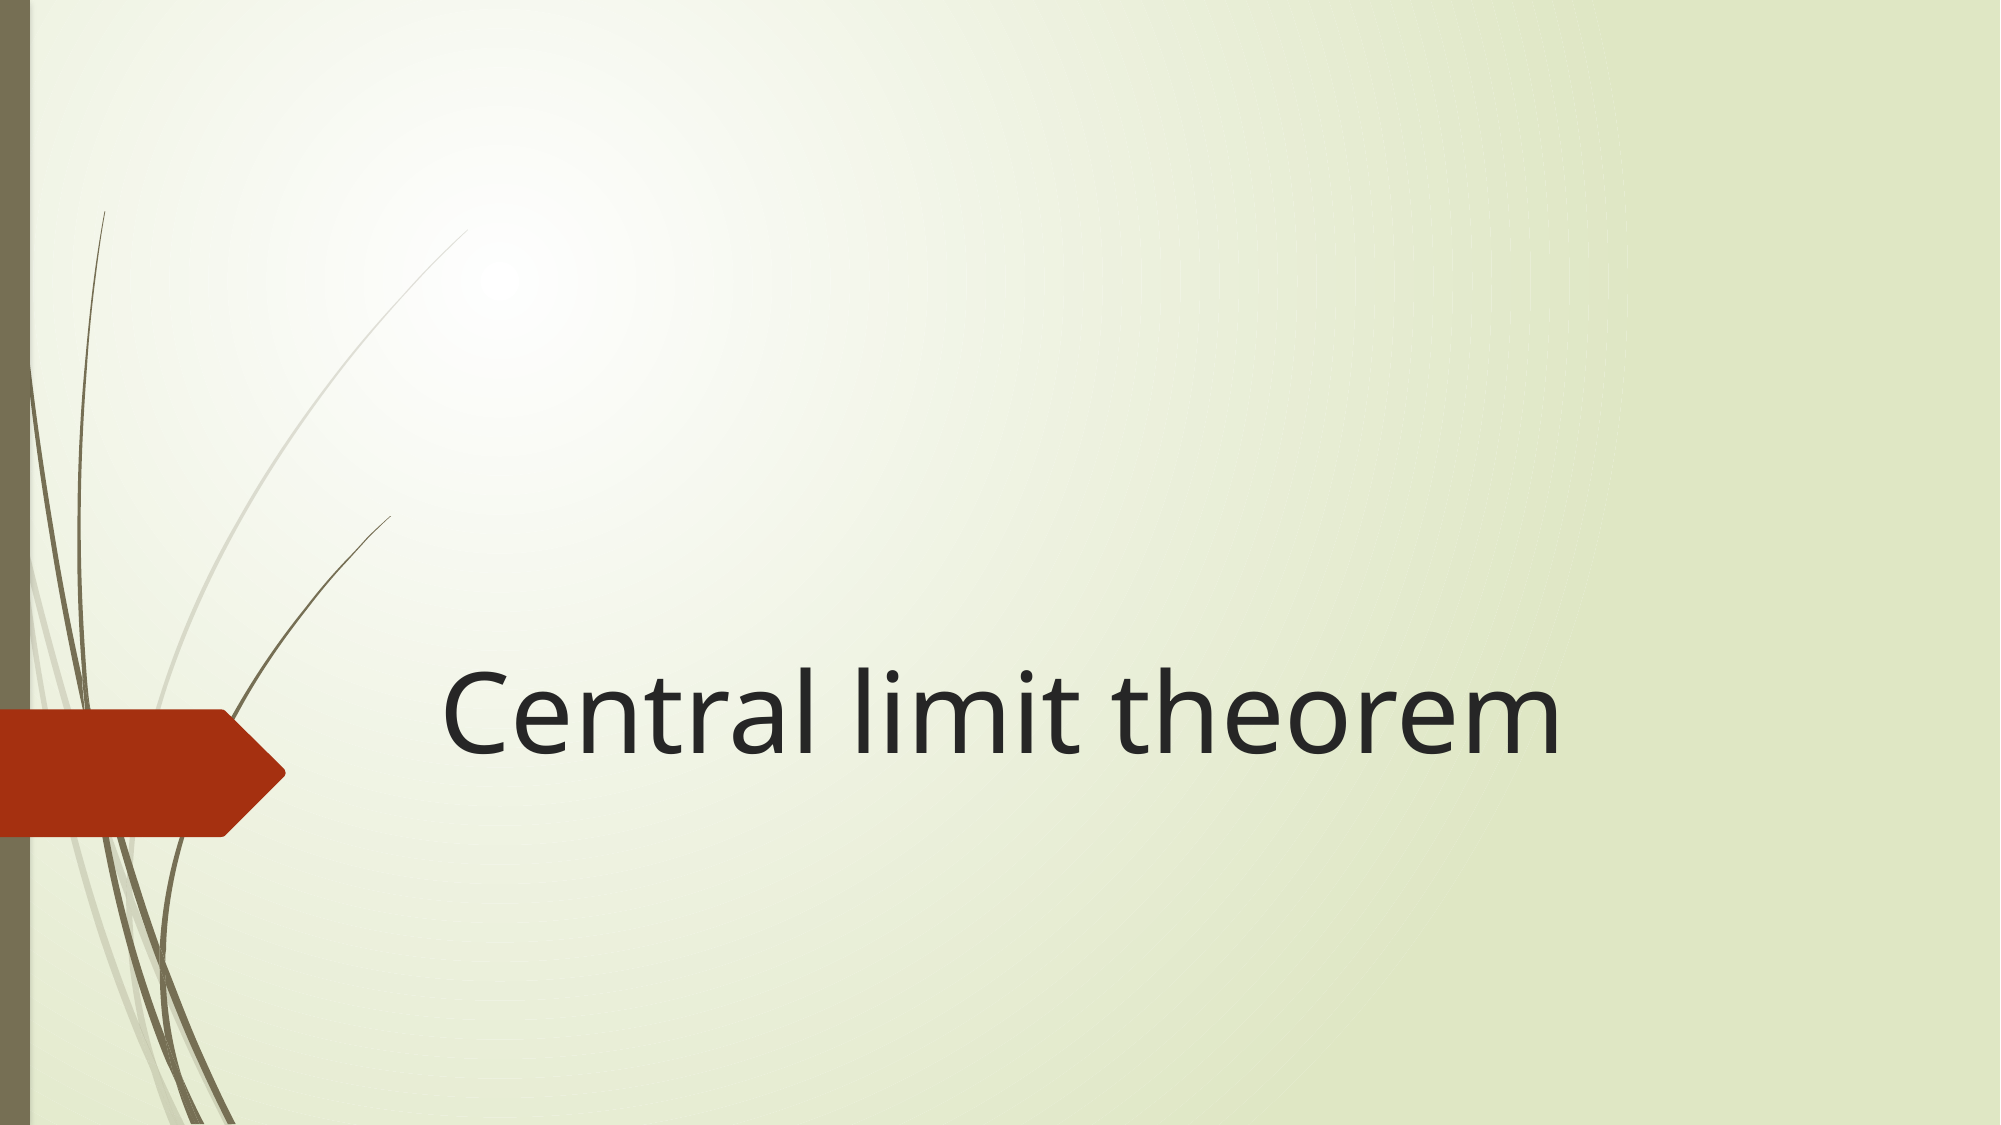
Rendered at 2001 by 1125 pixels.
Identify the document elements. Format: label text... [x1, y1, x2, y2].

title Central limit theorem [424, 412, 1888, 784]
